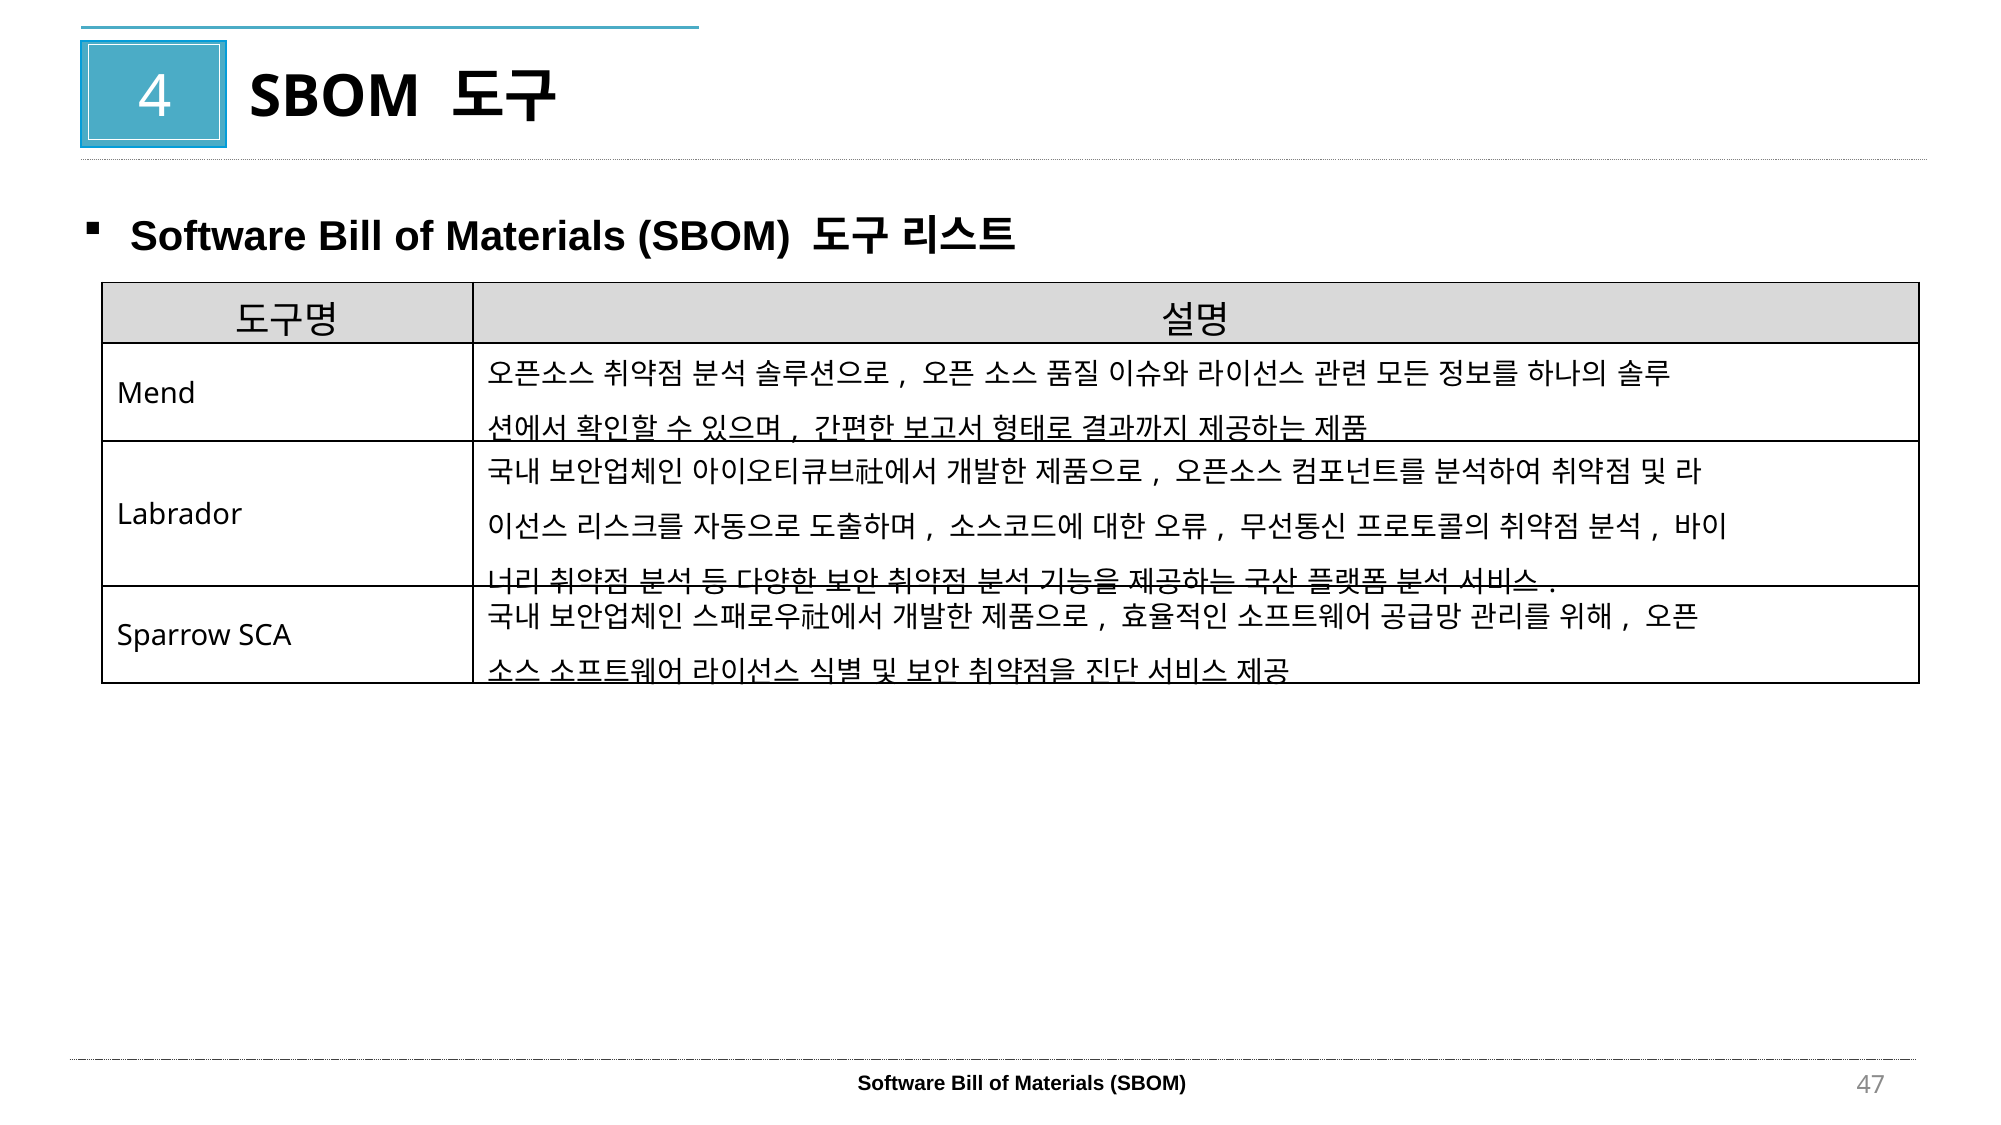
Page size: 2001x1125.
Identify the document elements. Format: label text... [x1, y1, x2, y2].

table_cell 국내 보안업체인 스패로우社에서 개발한 제품으로, 효율적인 소프트웨어 공급망 관리를 위해, 오픈 소스 소프트웨어 라이선스 식별 및 보안 취약점을 진단 서비스 제공 [474, 587, 1918, 682]
table_cell Labrador [103, 442, 472, 585]
table_header 설명 [474, 283, 1918, 342]
table_header 도구명 [103, 283, 472, 342]
table_cell 오픈소스 취약점 분석 솔루션으로, 오픈 소스 품질 이슈와 라이선스 관련 모든 정보를 하나의 솔루 션에서 확인할 수 있으며, 간편한 보고서 형태로 결과까지 제공하는 제품 [474, 344, 1918, 440]
table_cell 국내 보안업체인 아이오티큐브社에서 개발한 제품으로, 오픈소스 컴포넌트를 분석하여 취약점 및 라 이선스 리스크를 자동으로 도출하며, 소스코드에 대한 오류, 무선통신 프로토콜의 취약점 분석, 바이 너리 취약점 분석 등 다양한 보안 취약점 분석 기능을 제공하는 국산 플랫폼 분석 서비스. [474, 442, 1918, 585]
table_cell Sparrow SCA [103, 587, 472, 682]
text_box Software Bill of Materials (SBOM) 도구 리스트 [68, 176, 1887, 266]
text_box 4 [101, 51, 208, 136]
text_box SBOM 도구 [234, 51, 573, 136]
table_cell Mend [103, 344, 472, 440]
